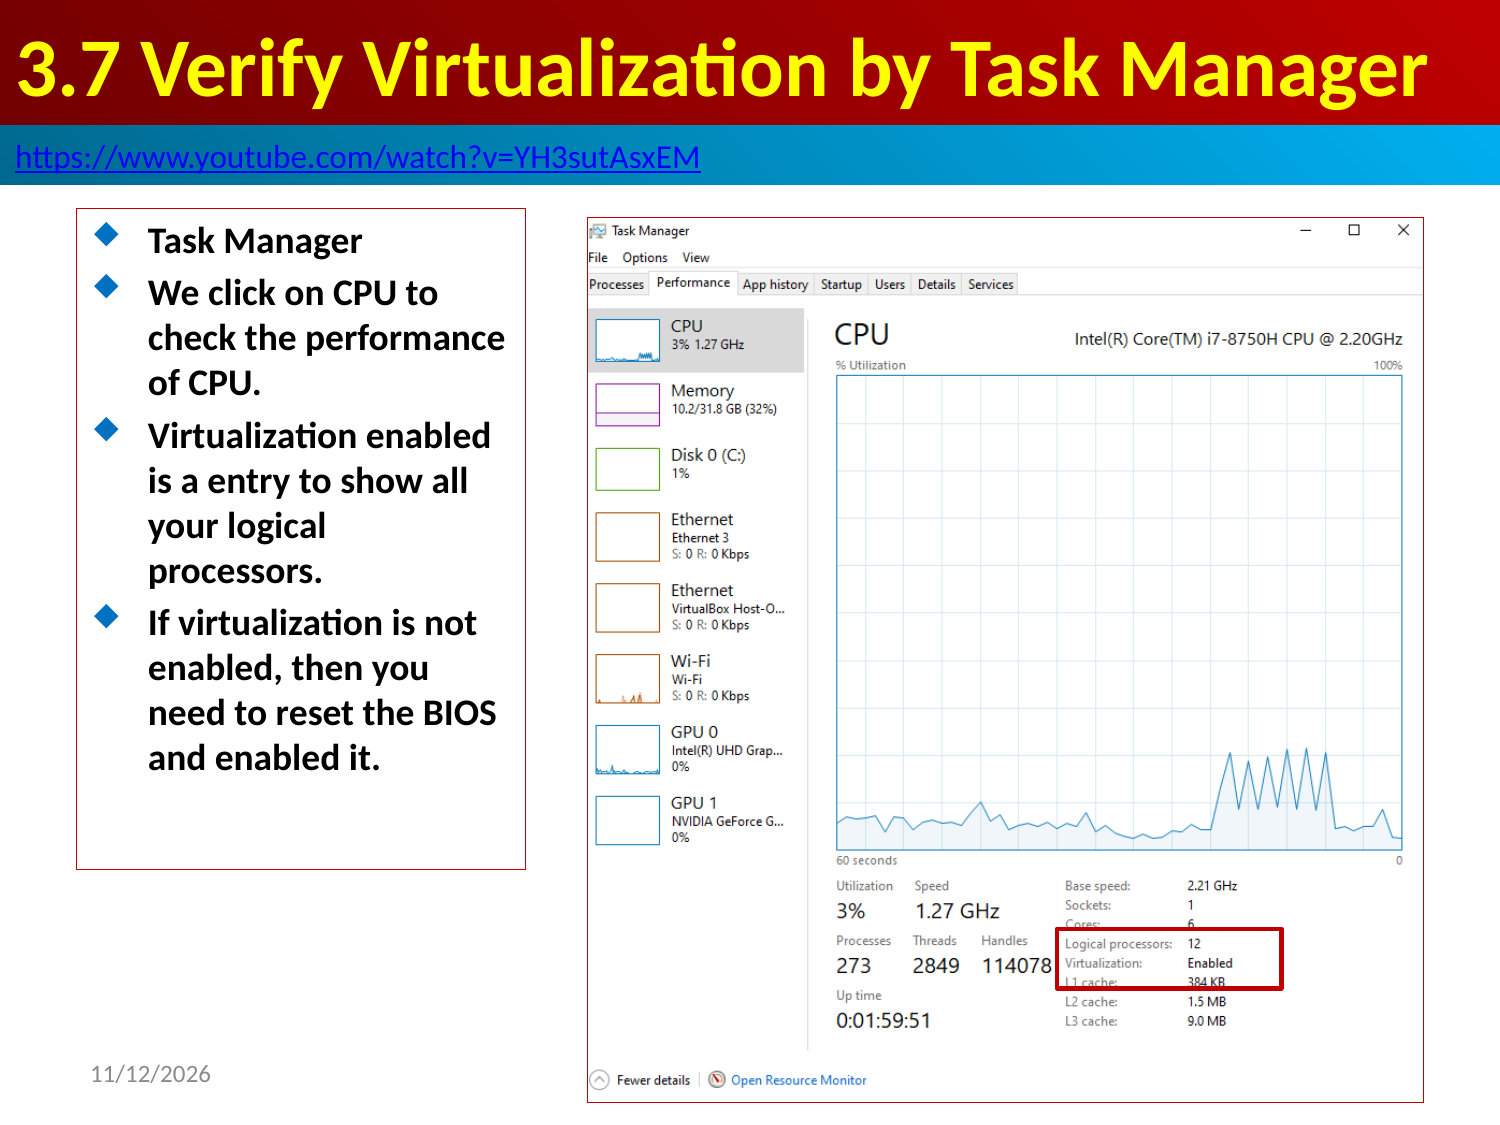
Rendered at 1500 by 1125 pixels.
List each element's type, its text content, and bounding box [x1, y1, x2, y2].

picture [587, 217, 1424, 1103]
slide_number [75, 1042, 425, 1103]
title 3.7 Verify Virtualization by Task Manager [0, 0, 1500, 125]
text_box https://www.youtube.com/watch?v=YH3sutAsxEM [0, 125, 1500, 185]
subtitle Task Manager We click on CPU to check the performance of CPU. Virtualization enabled is a entry to show all your logical processors. If virtualization is not enabled, then you need to reset the BIOS and enabled it. [76, 208, 526, 870]
